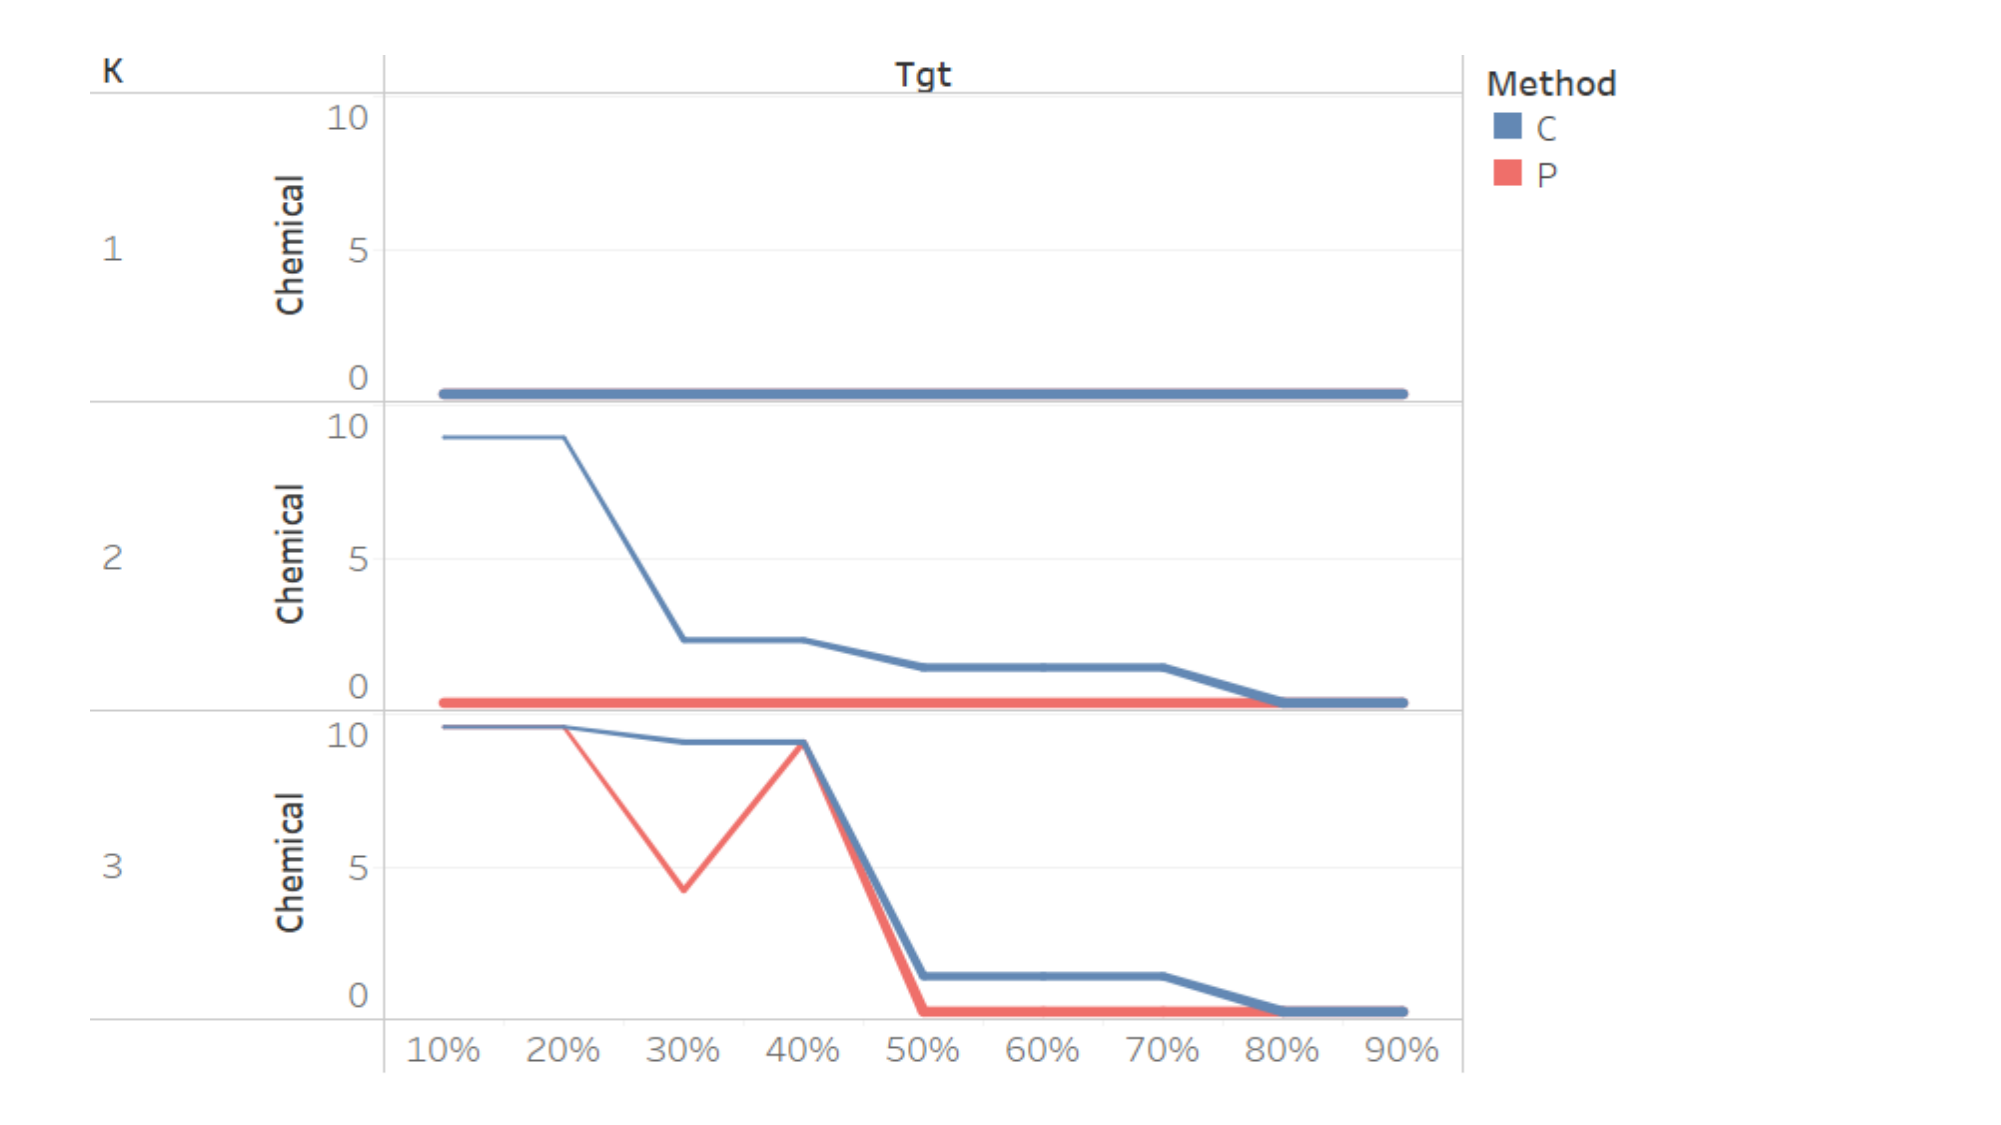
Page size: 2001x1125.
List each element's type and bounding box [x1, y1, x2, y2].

picture [89, 55, 1764, 1075]
